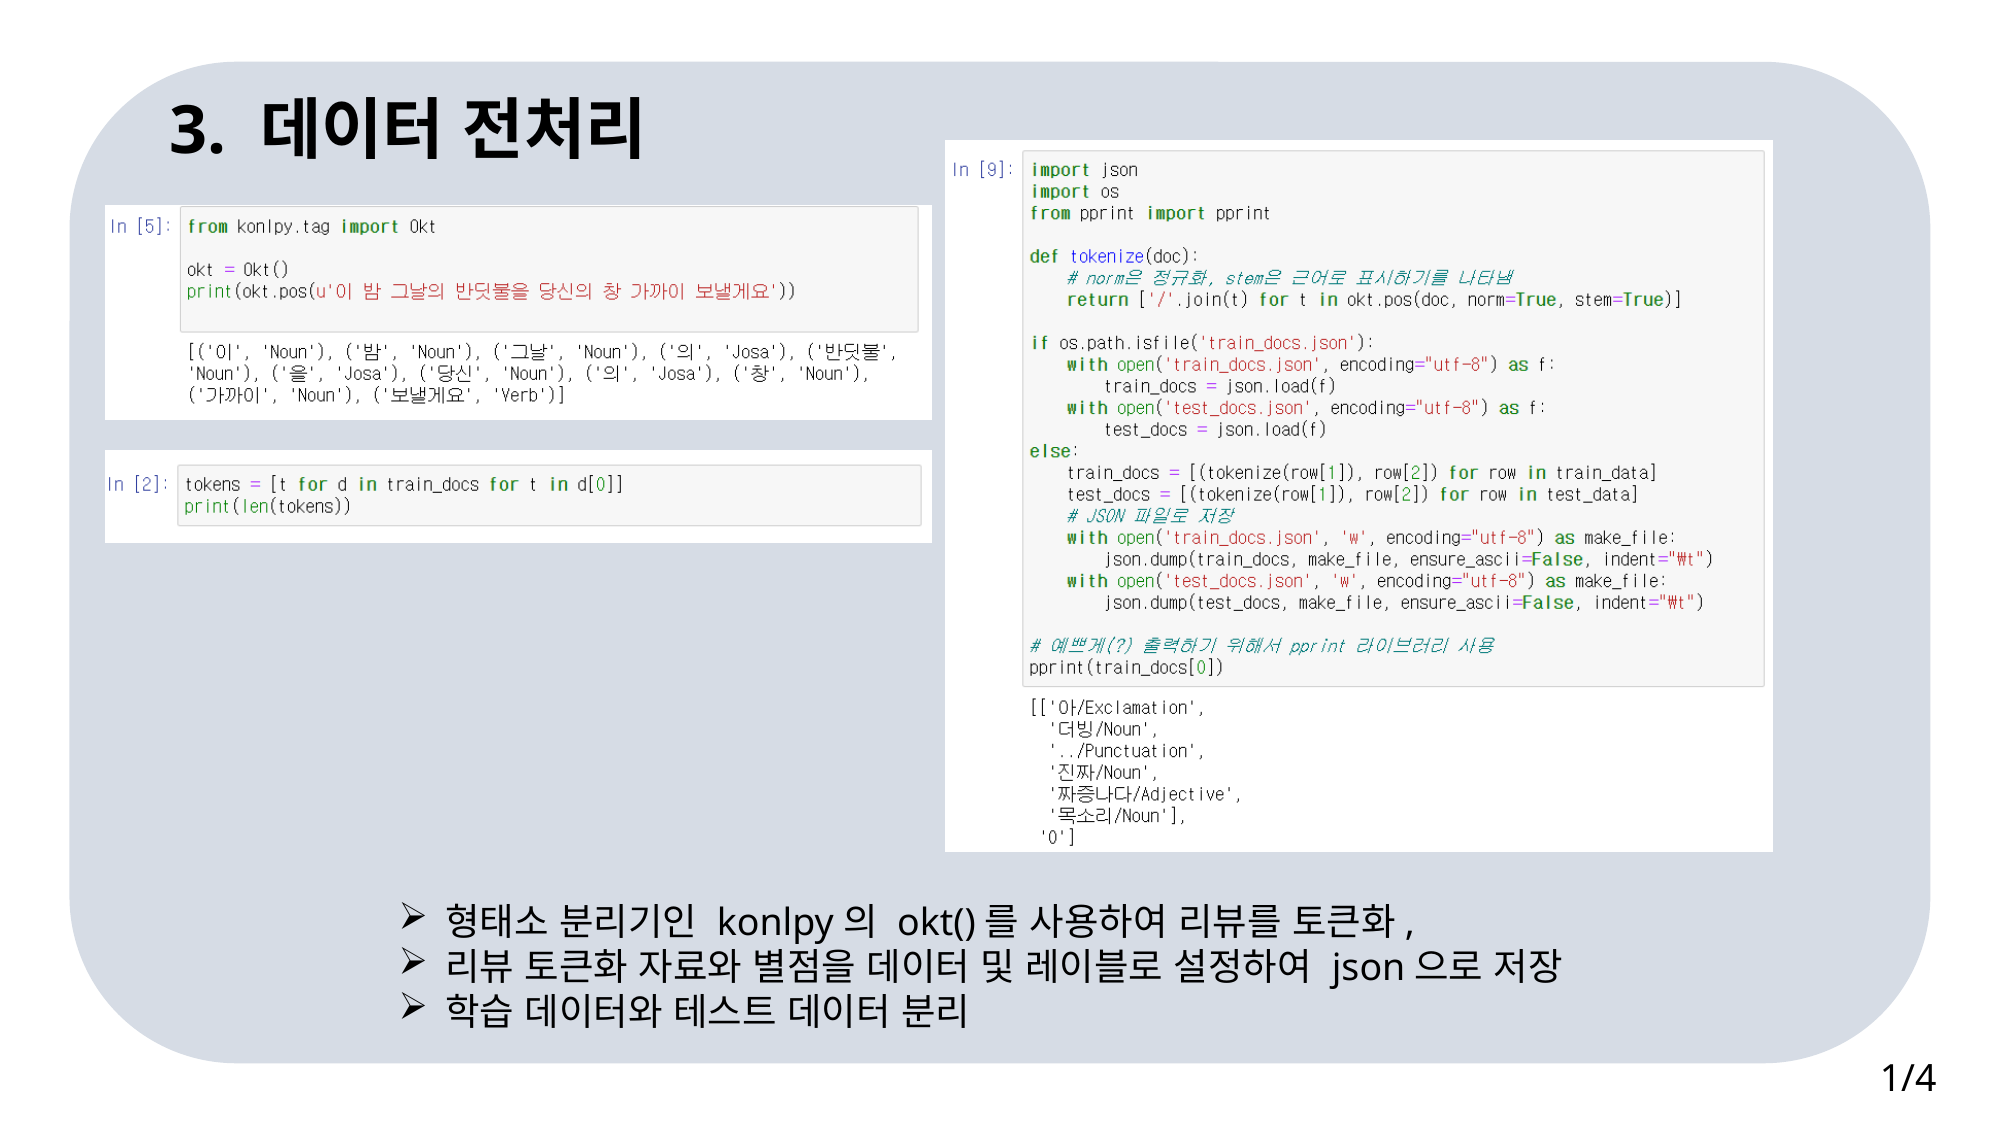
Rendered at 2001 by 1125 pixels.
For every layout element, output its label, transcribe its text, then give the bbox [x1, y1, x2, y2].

picture [945, 140, 1773, 852]
text_box 3. 데이터 전처리 [154, 79, 682, 174]
picture [105, 205, 932, 420]
picture [105, 450, 932, 543]
text_box [68, 60, 1932, 1065]
text_box 1/4 [1865, 1046, 1952, 1107]
text_box 형태소 분리기인 konlpy의 okt()를 사용하여 리뷰를 토큰화, 리뷰 토큰화 자료와 별점을 데이터 및 레이블로 설정하여 json으로 저장 학습 데이터와 테스트 데이터 분리 [383, 890, 1579, 1086]
